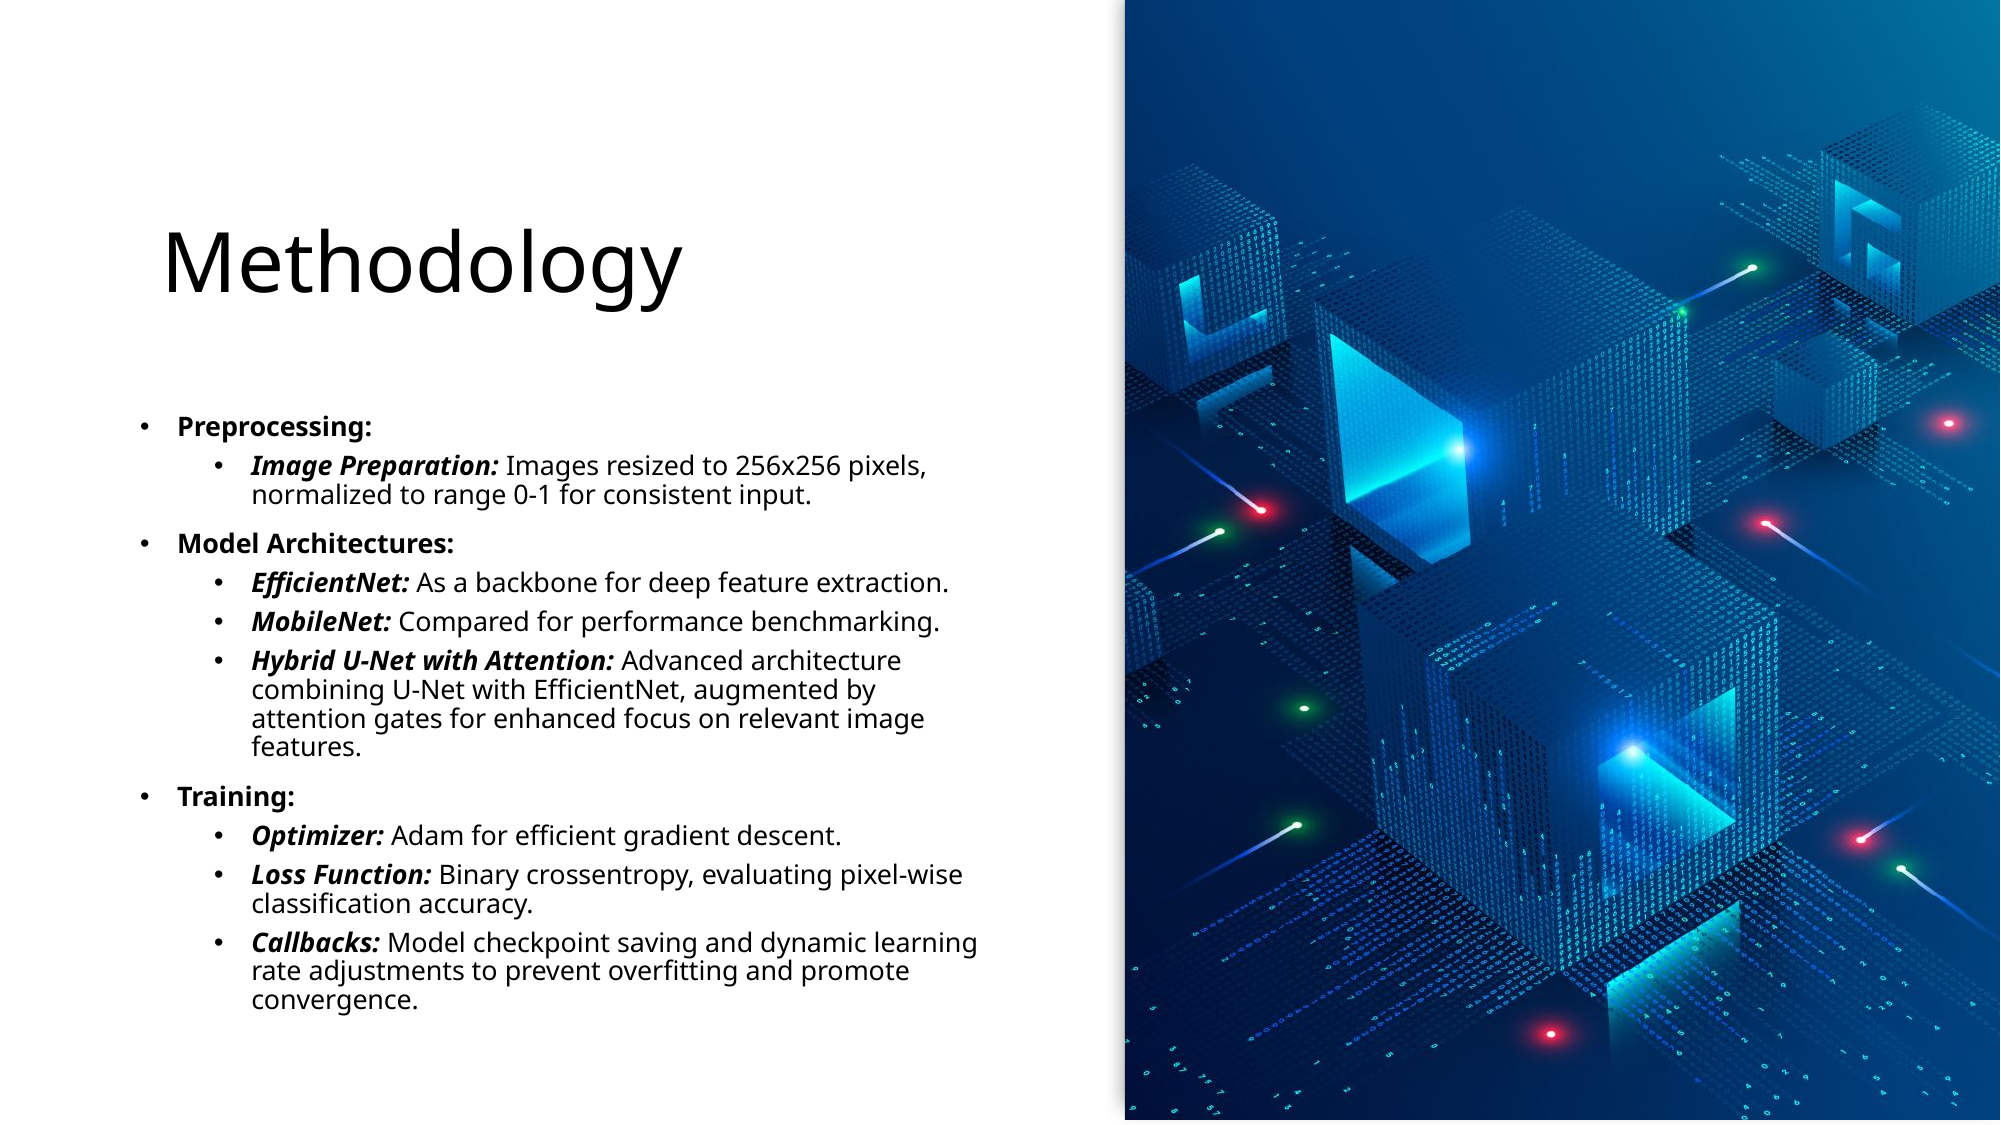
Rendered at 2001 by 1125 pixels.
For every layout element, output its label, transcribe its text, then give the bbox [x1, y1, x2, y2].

title Methodology [124, 125, 1000, 405]
picture [1124, 0, 2000, 1125]
text_box [0, 0, 1124, 1125]
list Preprocessing: Image Preparation: Images resized to 256x256 pixels, normalized to range 0-1 for consistent input. Model Architectures: EfficientNet: As a backbone for deep feature extraction. MobileNet: Compared for performance benchmarking. Hybrid U-Net with Attention: Advanced architecture combining U-Net with EfficientNet, augmented by attention gates for enhanced focus on relevant image features. Training: Optimizer: Adam for efficient gradient descent. Loss Function: Binary crossentropy, evaluating pixel-wise classification accuracy. Callbacks: Model checkpoint saving and dynamic learning rate adjustments to prevent overfitting and promote convergence. [124, 405, 1000, 1024]
